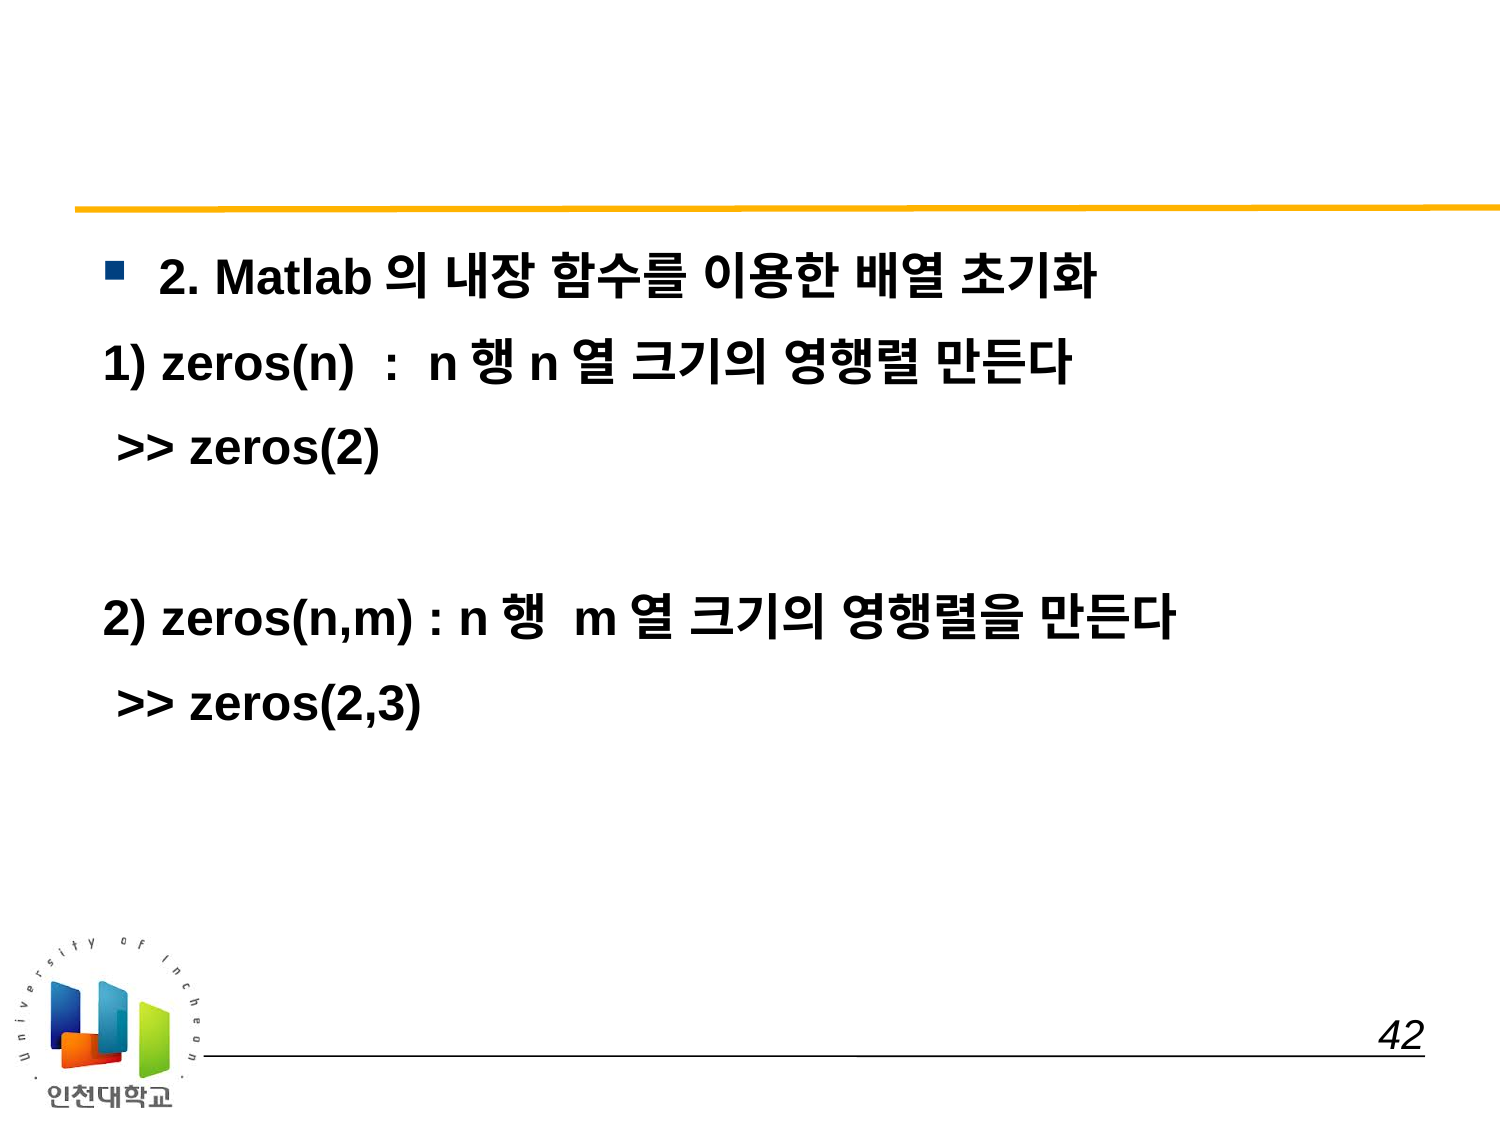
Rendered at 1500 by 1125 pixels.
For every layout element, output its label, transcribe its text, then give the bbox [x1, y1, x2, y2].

list 2. Matlab의 내장 함수를 이용한 배열 초기화 1) zeros(n) : n행n열 크기의 영행렬 만든다 >> zeros(2) 2) zeros(n,m) : n행 m열 크기의 영행렬을 만든다 >> zeros(2,3) [87, 237, 1457, 919]
slide_number 42 [1112, 999, 1440, 1057]
picture [14, 937, 200, 1108]
